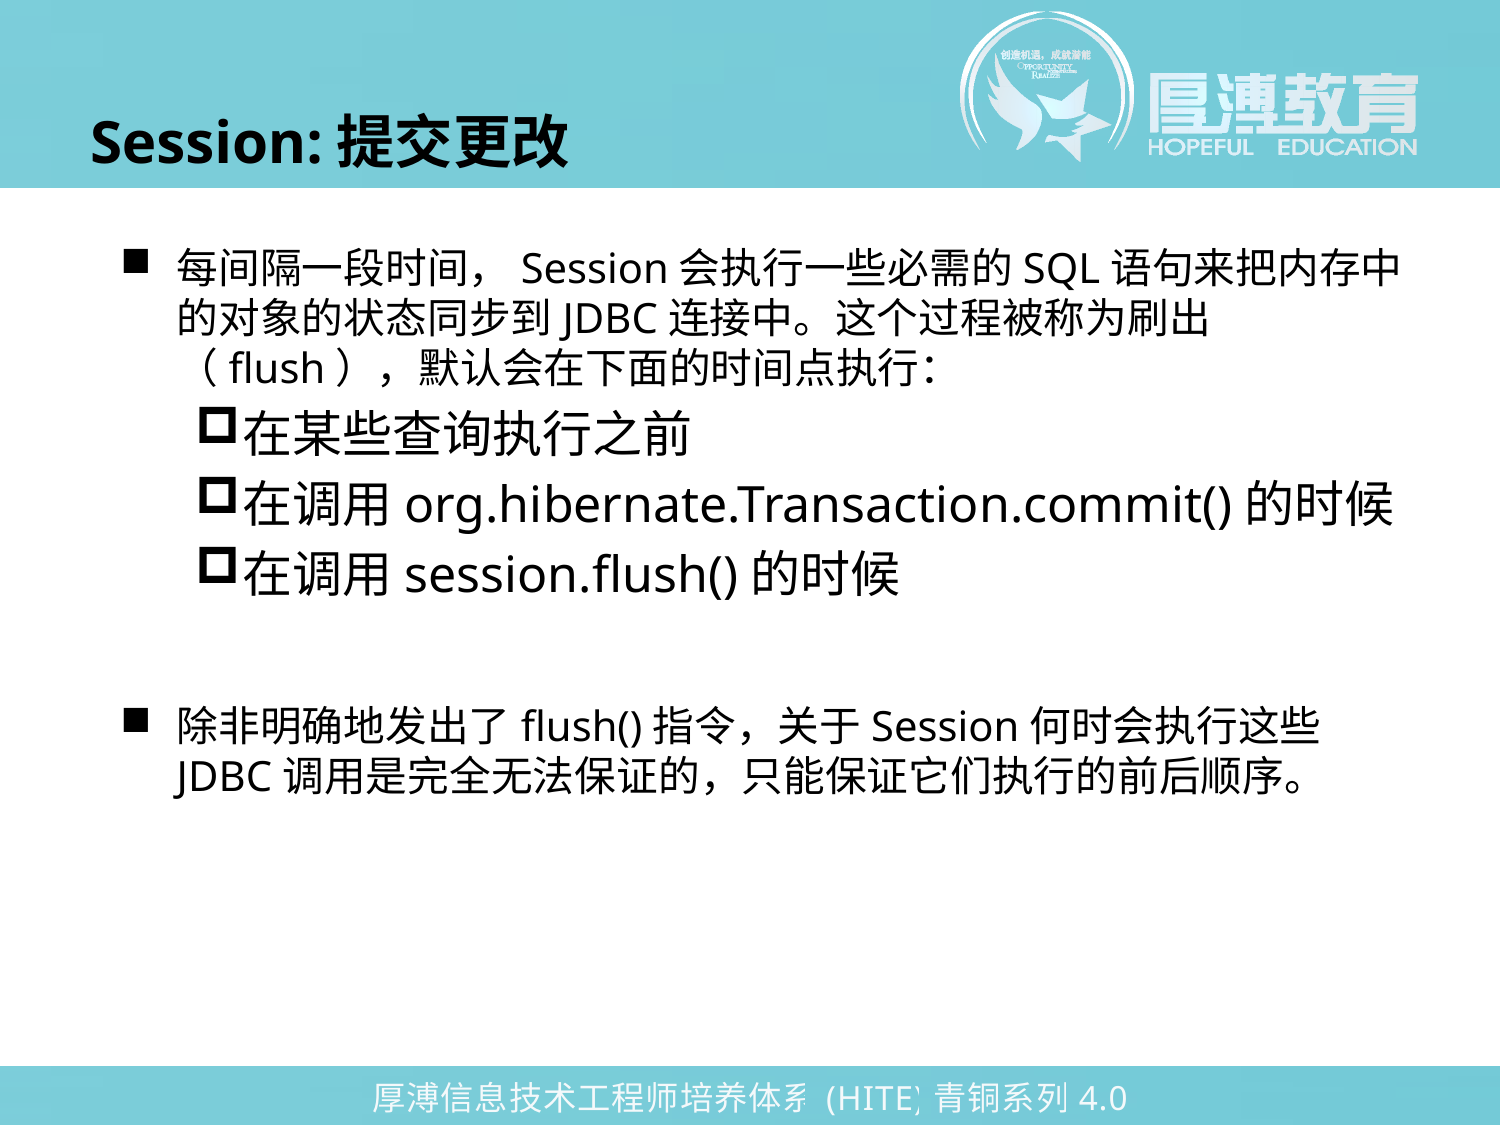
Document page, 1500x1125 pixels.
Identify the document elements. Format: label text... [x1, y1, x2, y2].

picture [0, 0, 1500, 188]
picture [0, 1066, 1500, 1125]
title Session:提交更改 [74, 91, 1426, 188]
list 每间隔一段时间，Session会执行一些必需的SQL语句来把内存中的对象的状态同步到JDBC连接中。这个过程被称为刷出（flush），默认会在下面的时间点执行： 在某些查询执行之前 在调用org.hibernate.Transaction.commit()的时候 在调用session.flush()的时候 除非明确地发出了flush()指令，关于Session何时会执行这些JDBC调用是完全无法保证的，只能保证它们执行的前后顺序。 [105, 234, 1419, 1009]
